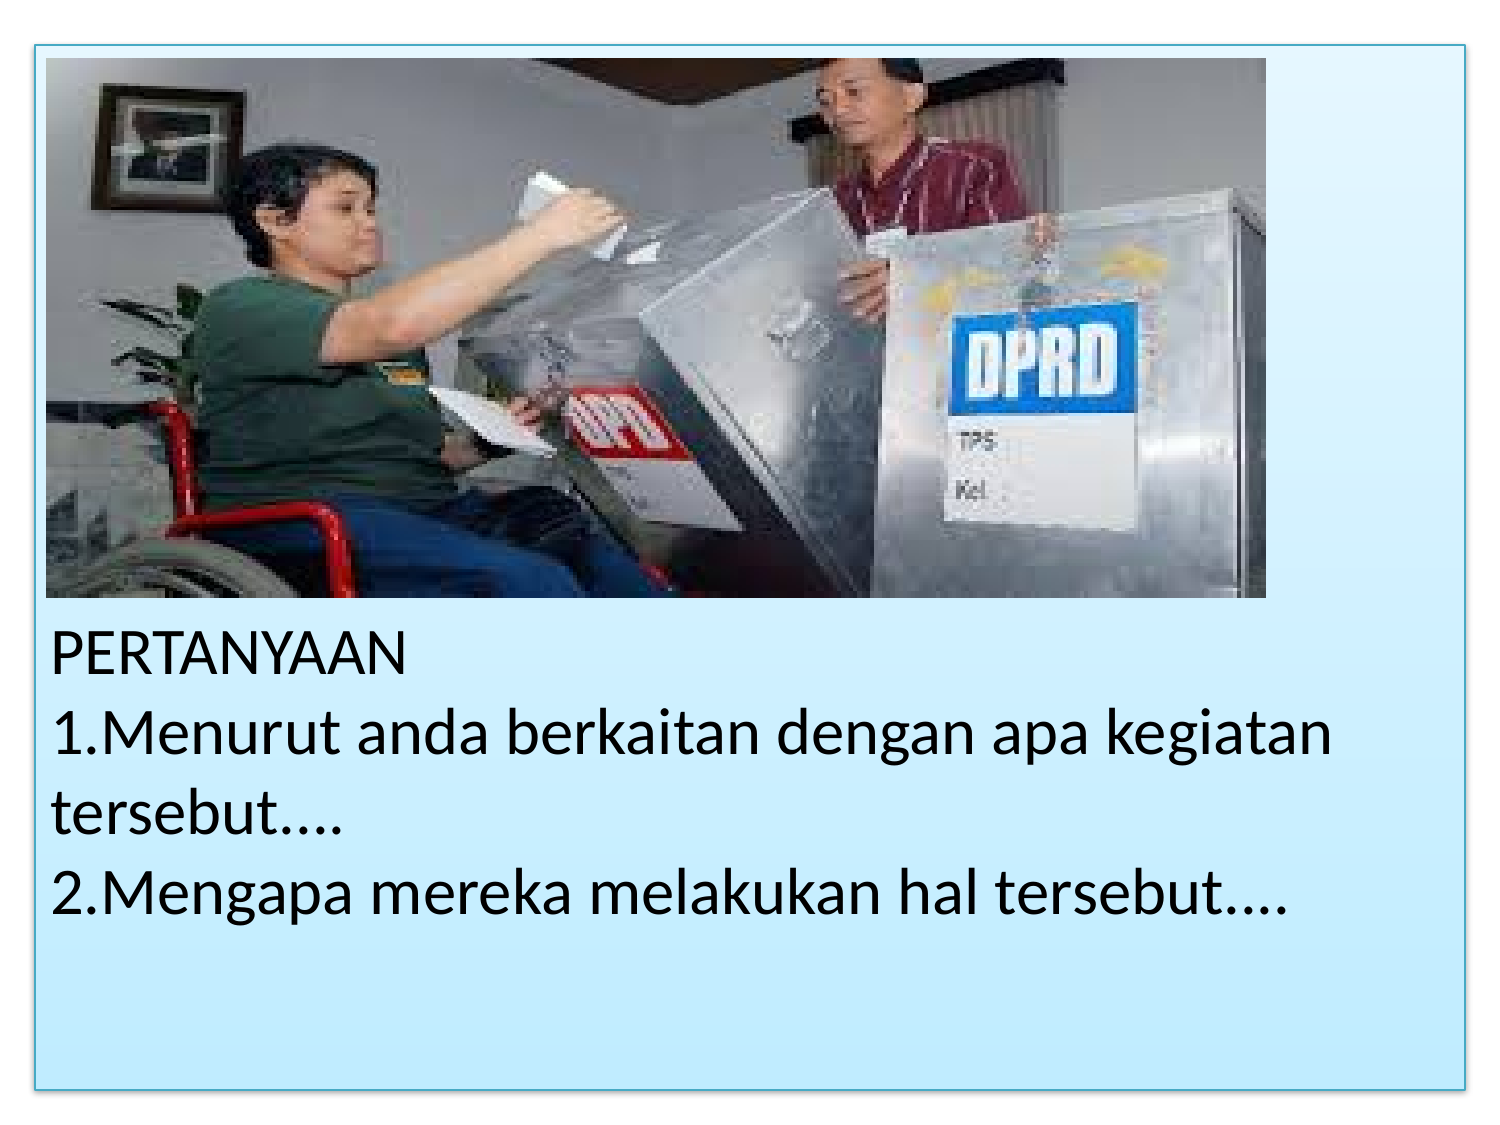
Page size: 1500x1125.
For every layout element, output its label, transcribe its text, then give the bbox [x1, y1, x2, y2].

picture [46, 58, 1266, 598]
title PERTANYAAN 1.Menurut anda berkaitan dengan apa kegiatan tersebut.... 2.Mengapa mereka melakukan hal tersebut.... [34, 44, 1466, 1091]
